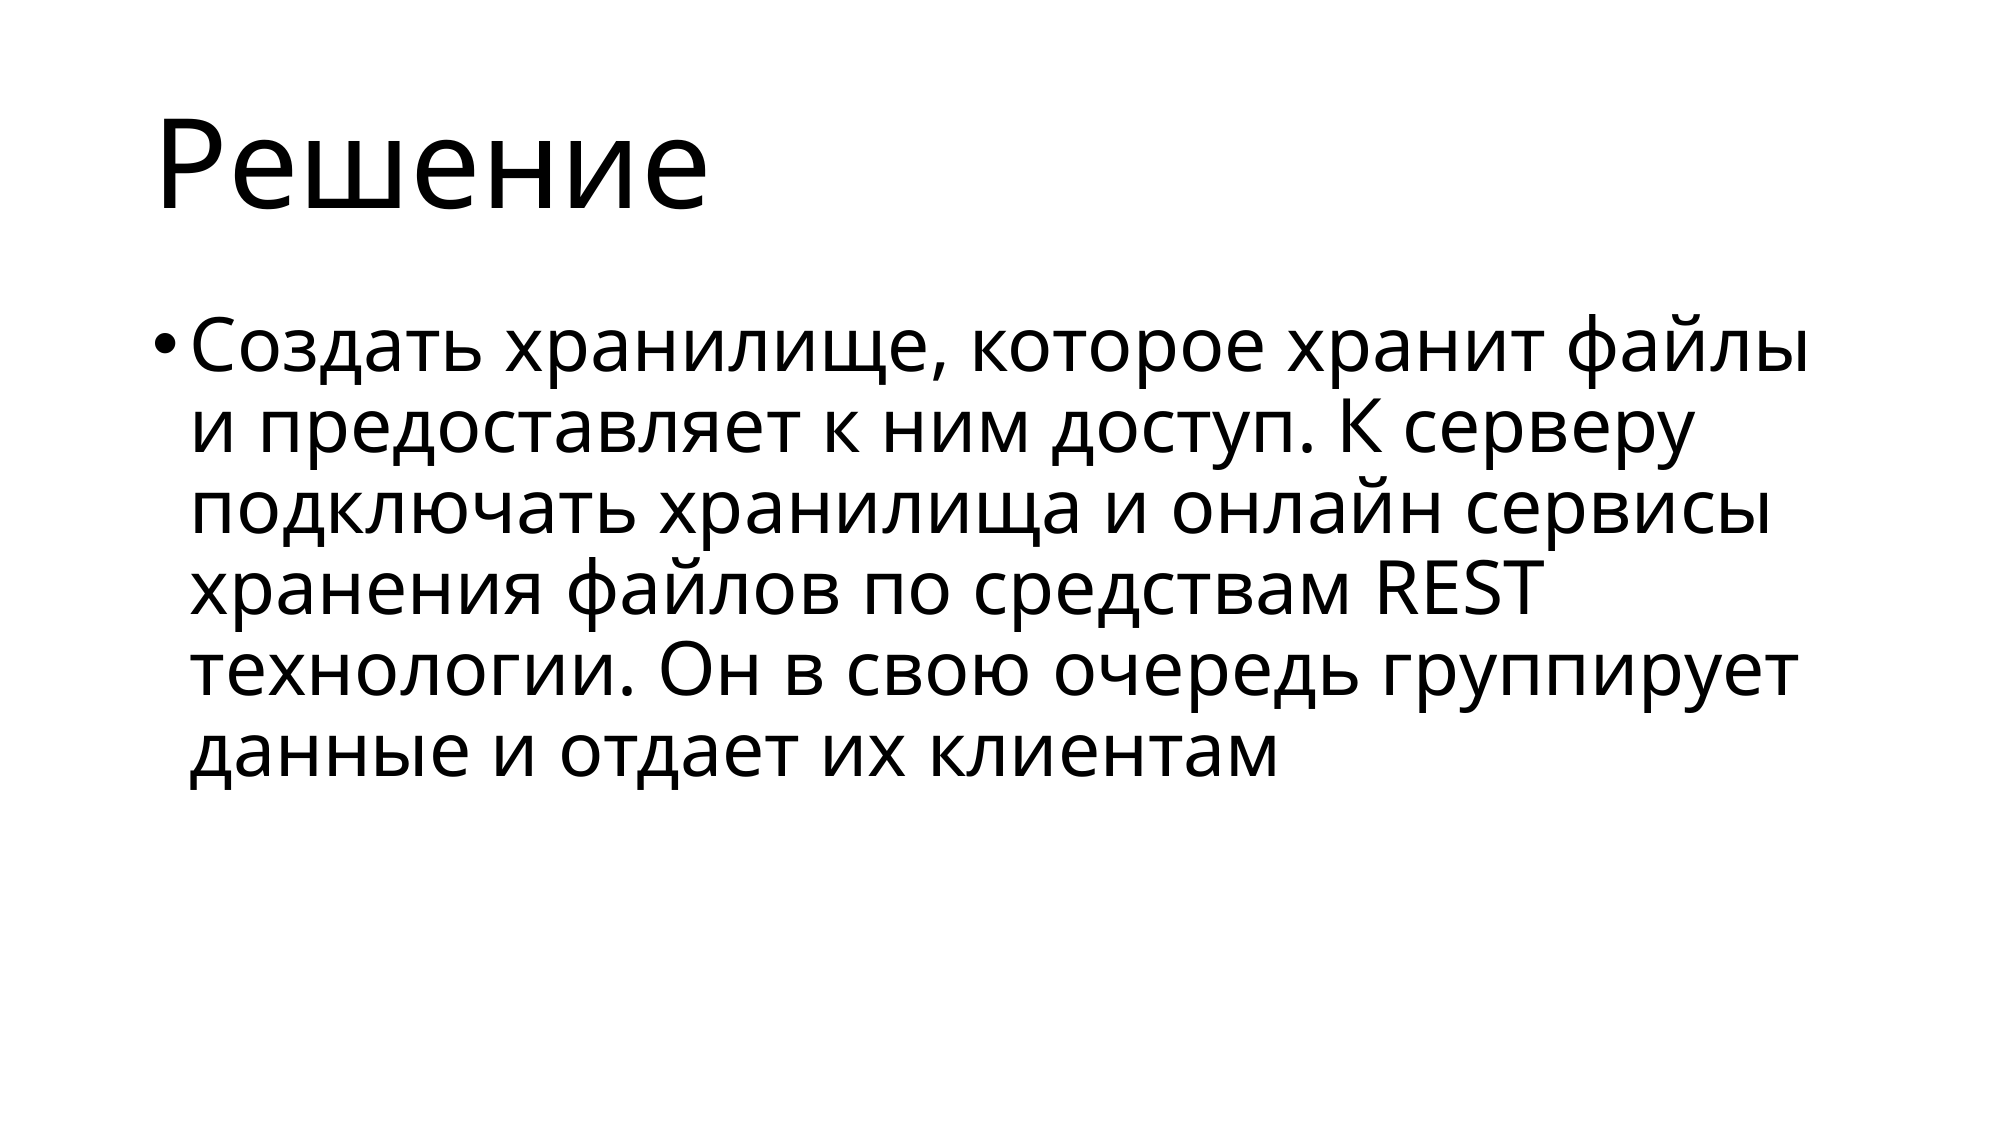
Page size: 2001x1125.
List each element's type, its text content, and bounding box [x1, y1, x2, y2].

title Решение [137, 59, 1863, 278]
list Создать хранилище, которое хранит файлы и предоставляет к ним доступ. К серверу подключать хранилища и онлайн сервисы хранения файлов по средствам REST технологии. Он в свою очередь группирует данные и отдает их клиентам [137, 299, 1863, 1014]
